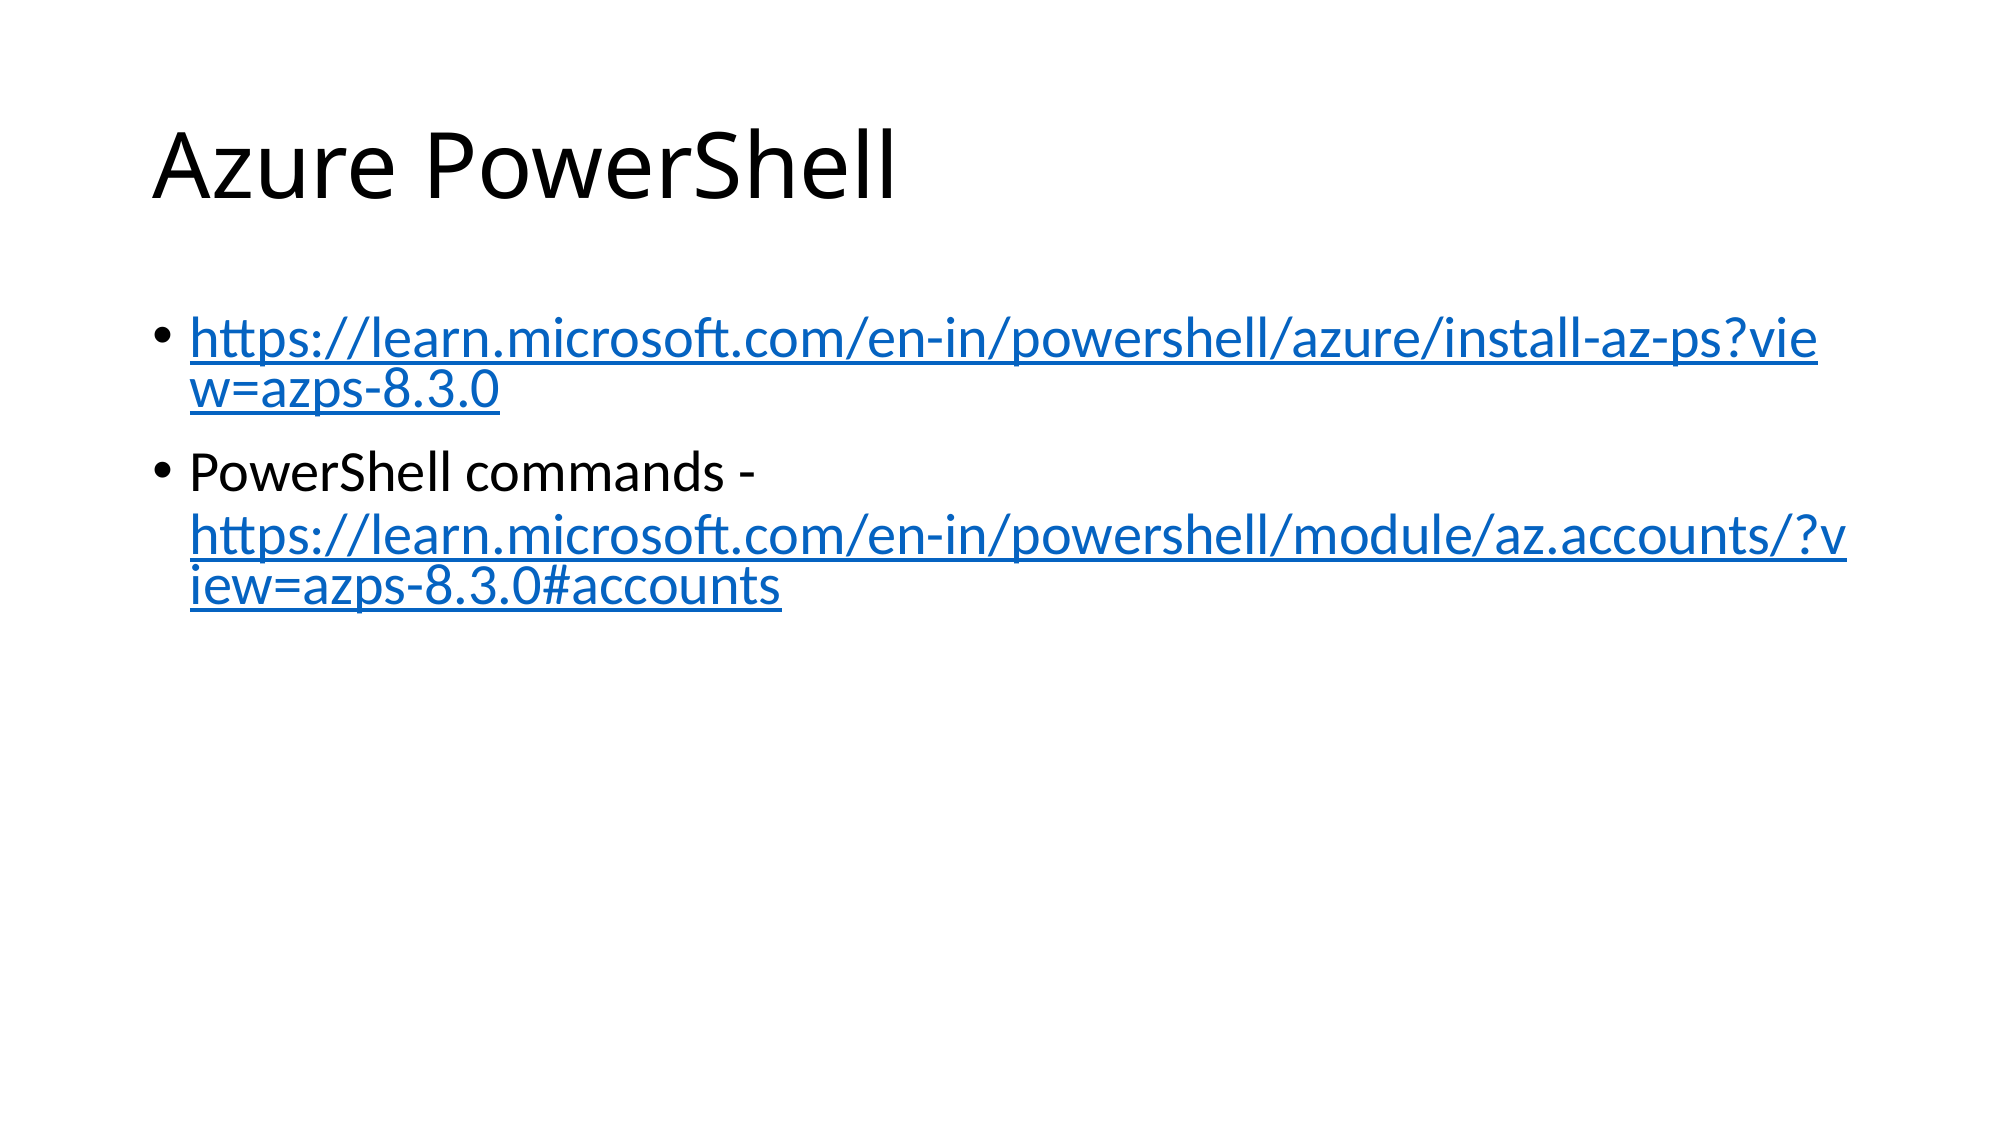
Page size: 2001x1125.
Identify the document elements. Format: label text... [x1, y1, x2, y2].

title Azure PowerShell [137, 59, 1863, 278]
list https://learn.microsoft.com/en-in/powershell/azure/install-az-ps?view=azps-8.3.0 PowerShell commands - https://learn.microsoft.com/en-in/powershell/module/az.accounts/?view=azps-8.3.0#accounts [137, 299, 1863, 1014]
